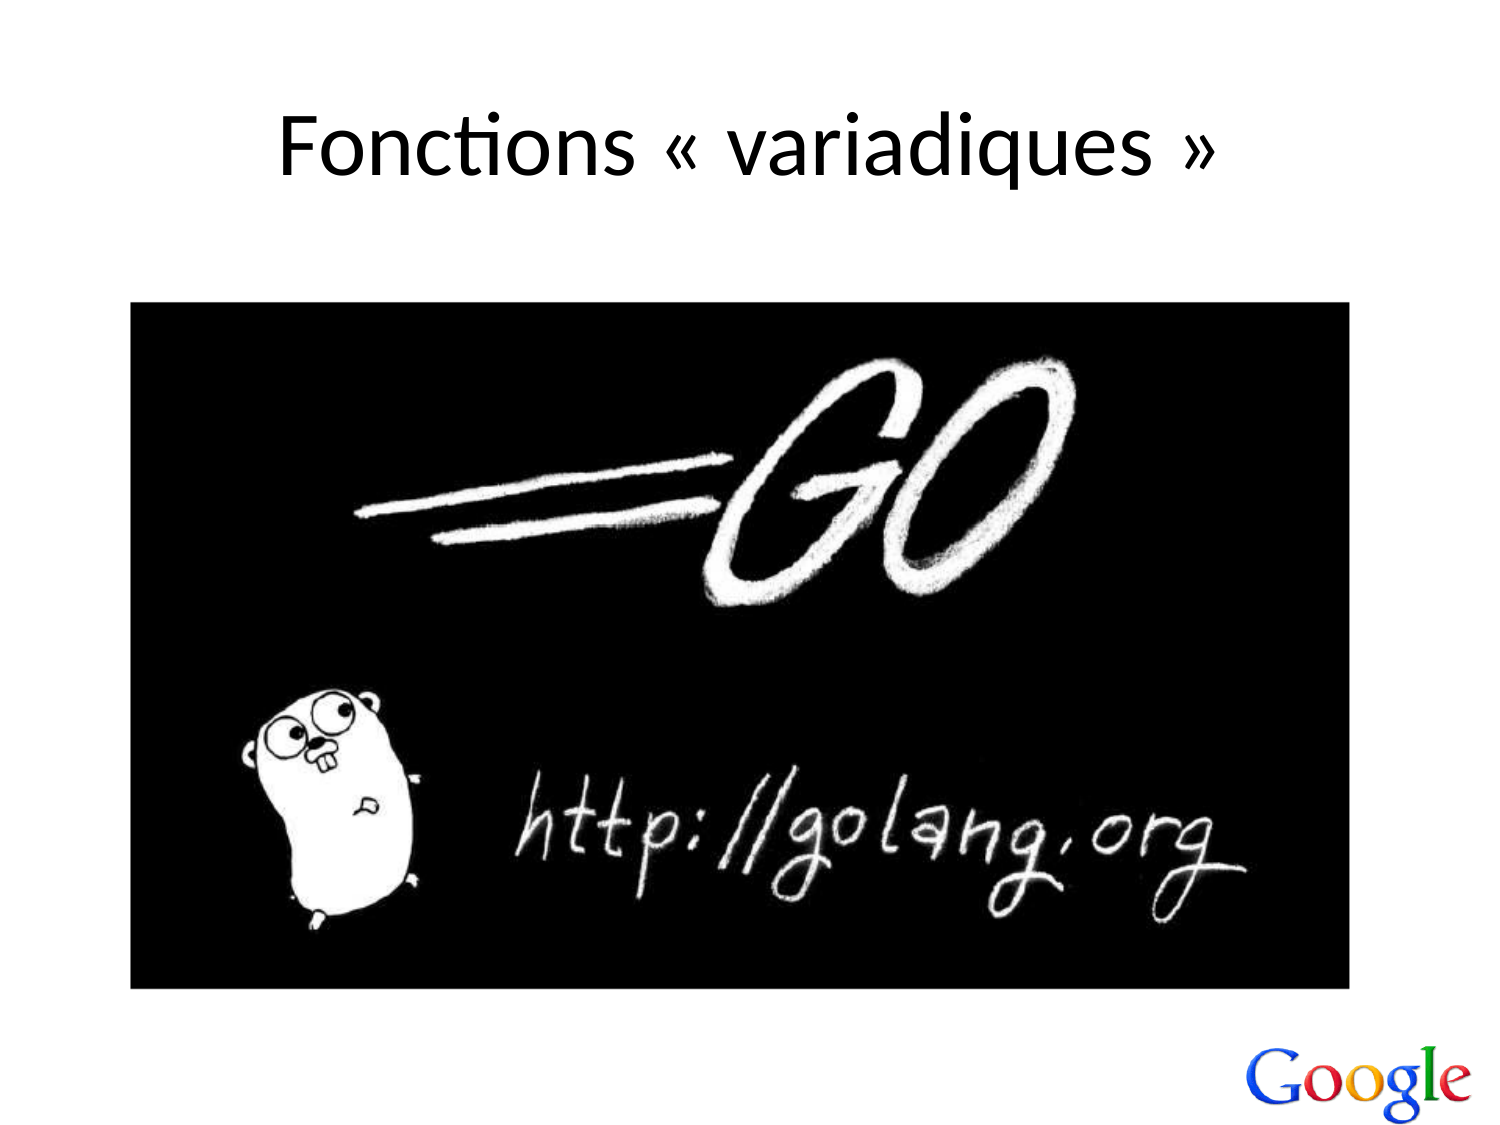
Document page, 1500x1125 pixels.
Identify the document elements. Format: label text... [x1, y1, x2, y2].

picture [111, 290, 1371, 1009]
picture [1246, 1046, 1473, 1125]
title Fonctions « variadiques » [75, 45, 1425, 233]
